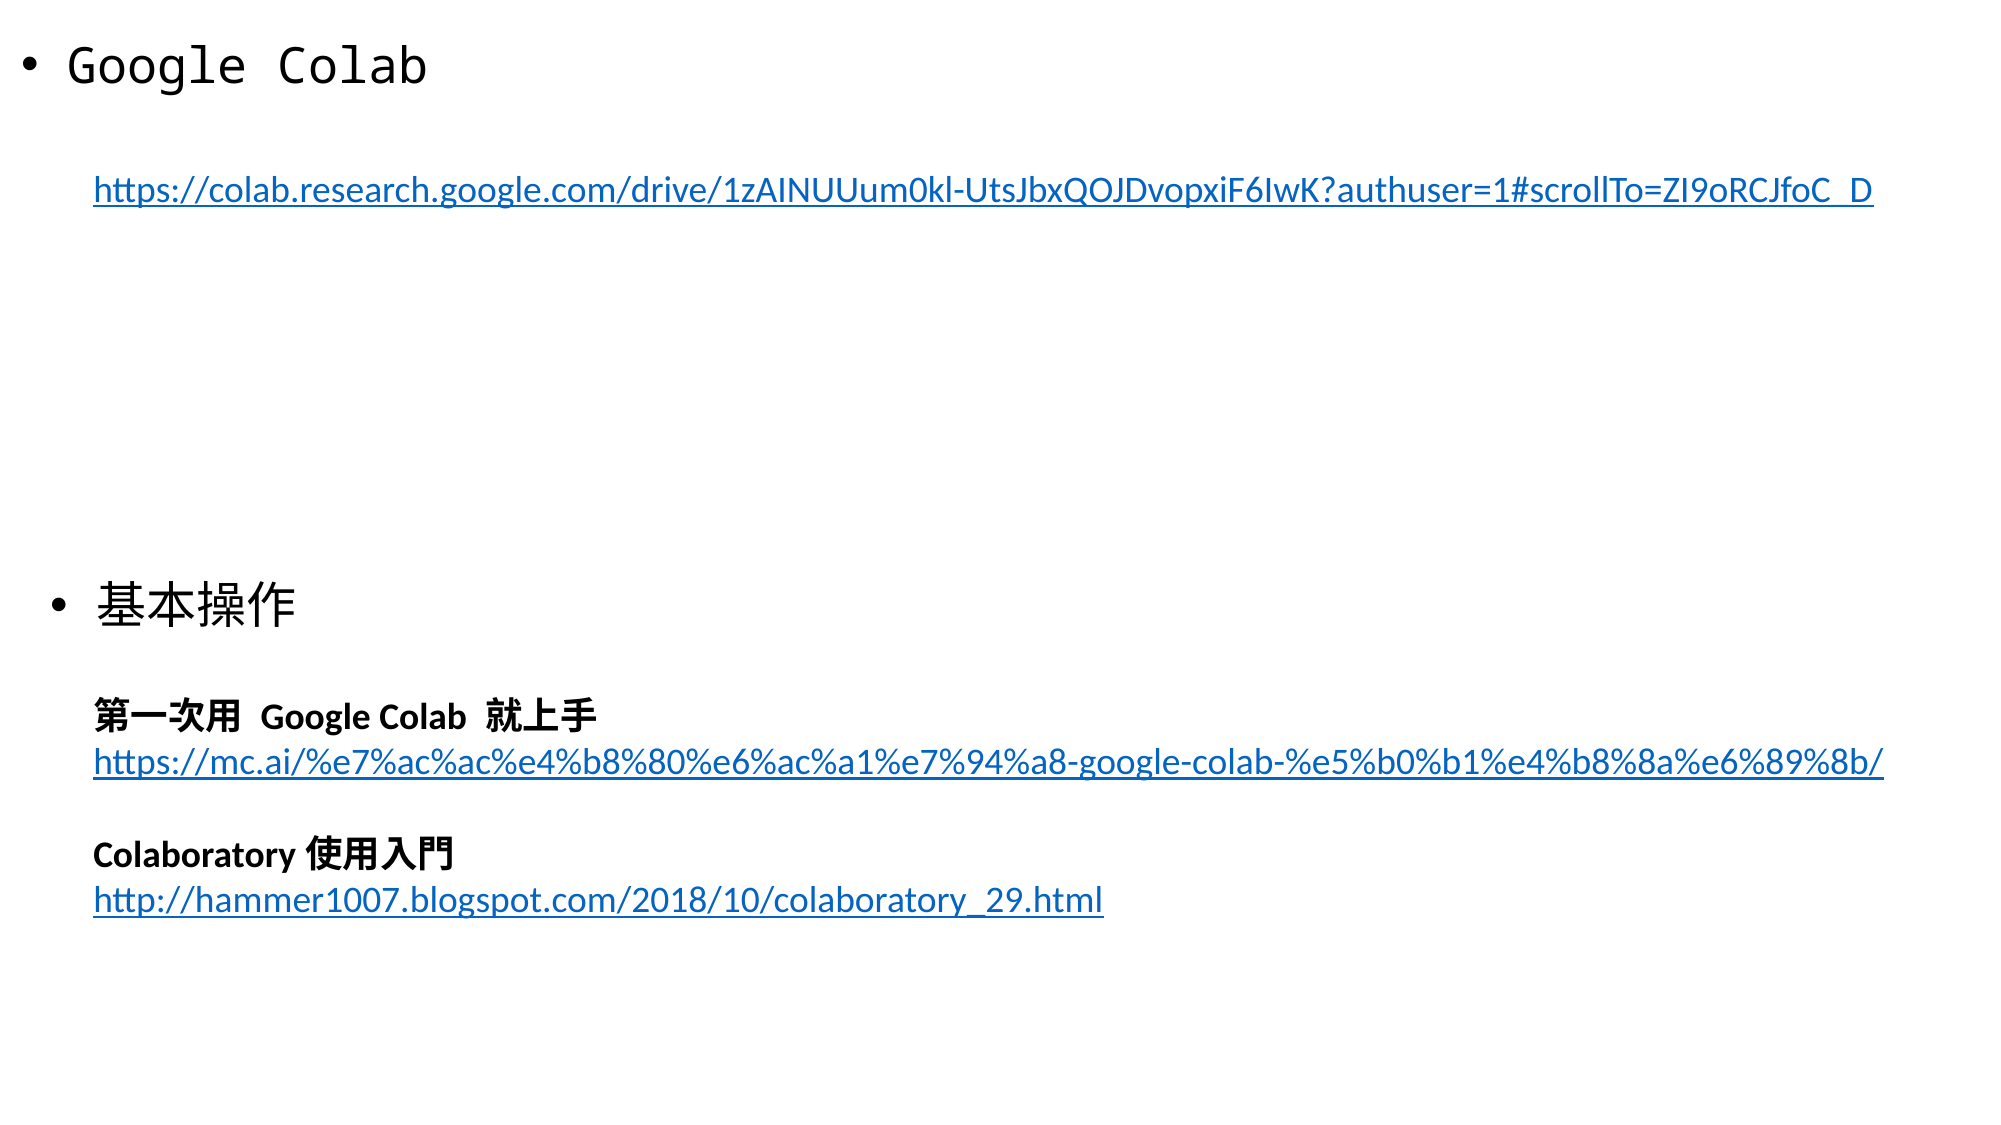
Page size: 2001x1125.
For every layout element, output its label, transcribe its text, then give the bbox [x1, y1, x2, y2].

text_box Colaboratory使用入門 http://hammer1007.blogspot.com/2018/10/colaboratory_29.html [78, 823, 1398, 928]
text_box 基本操作 [35, 566, 312, 642]
text_box Google Colab [6, 26, 443, 101]
text_box 第一次用 Google Colab 就上手 https://mc.ai/%e7%ac%ac%e4%b8%80%e6%ac%a1%e7%94%a8-google-colab-%e5%b0%b1%e4%b8%8a%e6%89%8b/ [78, 684, 1939, 790]
text_box https://colab.research.google.com/drive/1zAINUUum0kl-UtsJbxQOJDvopxiF6IwK?authuser=1#scrollTo=ZI9oRCJfoC_D [78, 157, 2000, 218]
